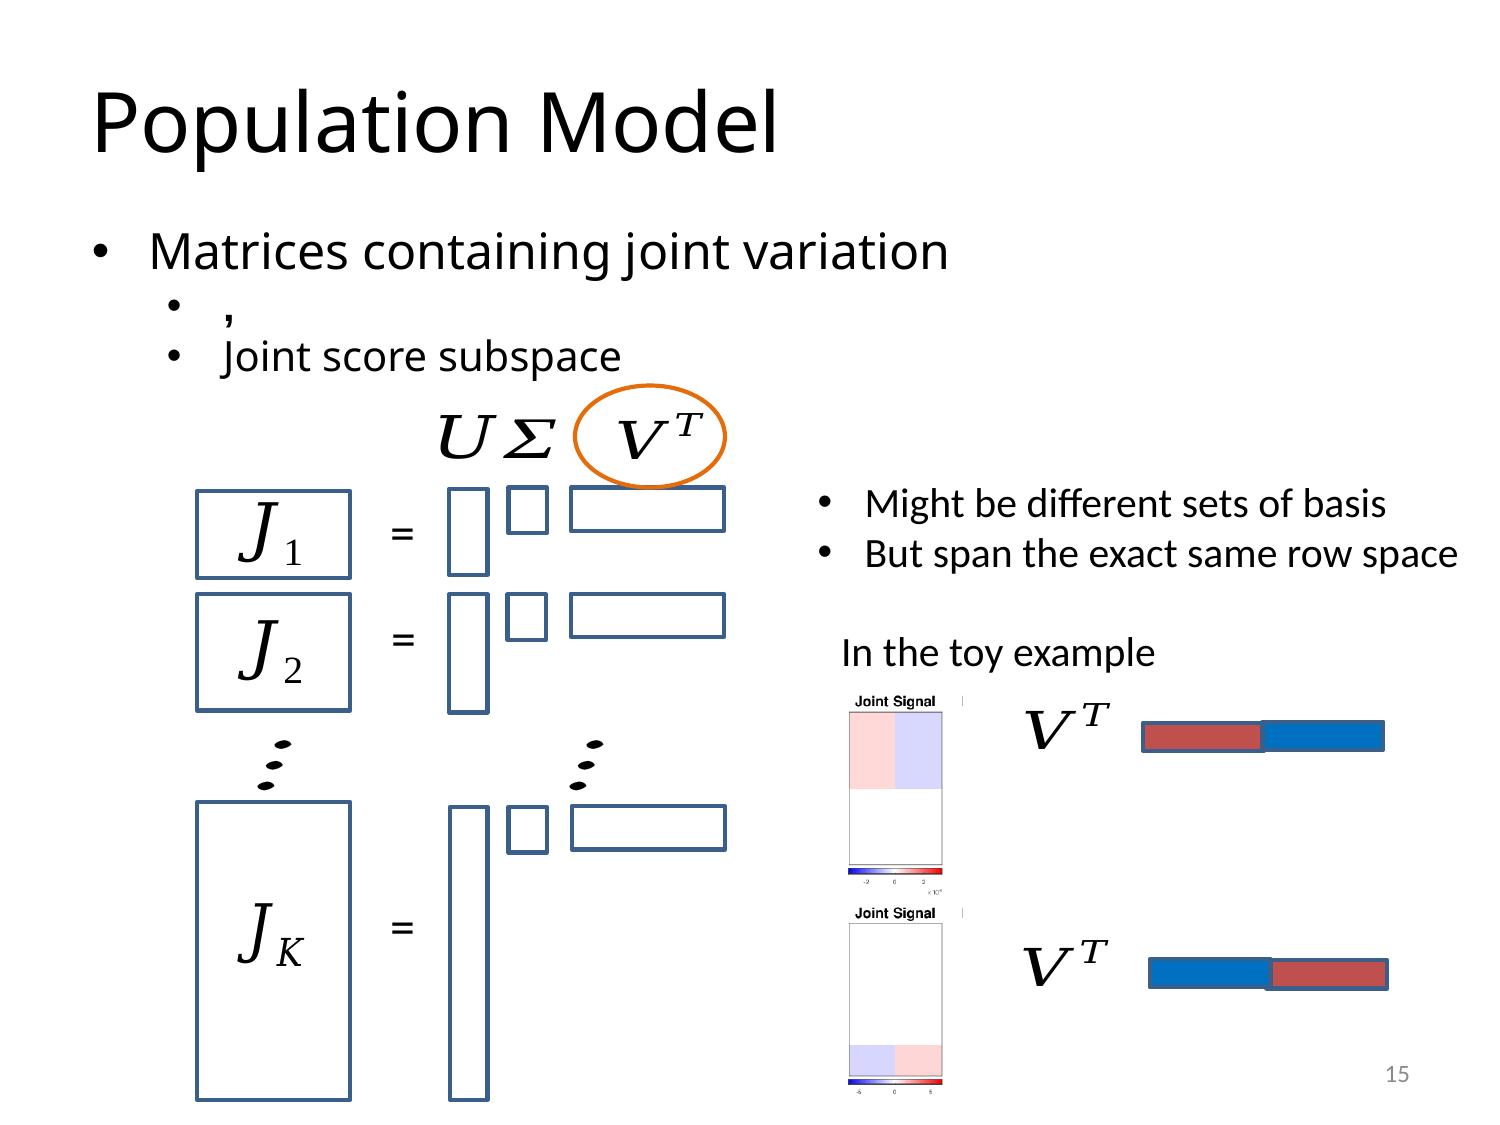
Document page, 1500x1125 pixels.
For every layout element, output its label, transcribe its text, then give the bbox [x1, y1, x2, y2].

slide_number 15 [1391, 1042, 1425, 1103]
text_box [824, 616, 1388, 1113]
text_box [587, 383, 713, 405]
text_box Might be different sets of basis But span the exact same row space [802, 468, 1484, 584]
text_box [124, 406, 726, 1101]
title Population Model [75, 24, 1425, 213]
